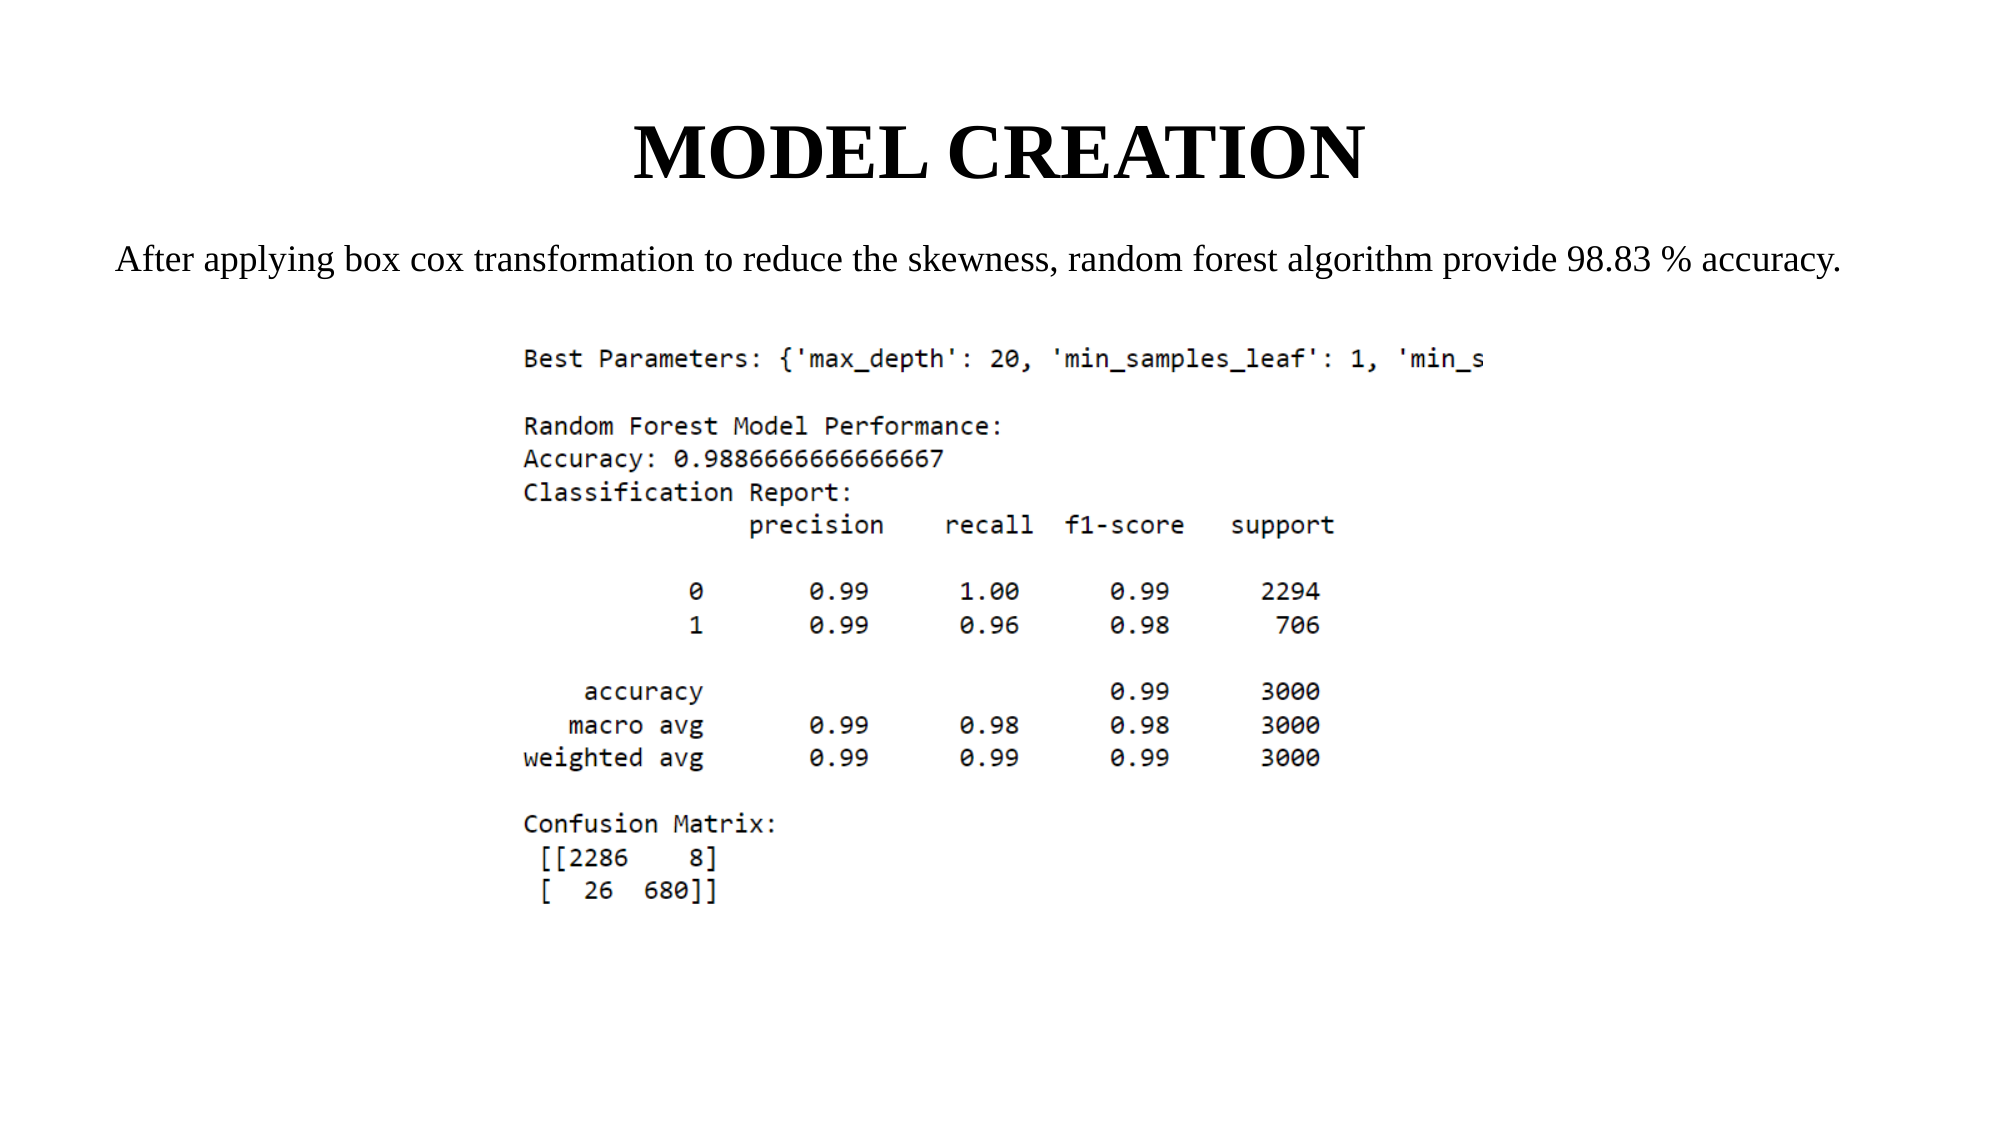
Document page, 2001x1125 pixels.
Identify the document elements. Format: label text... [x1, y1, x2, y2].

list After applying box cox transformation to reduce the skewness, random forest algorithm provide 98.83 % accuracy. [99, 226, 1900, 1005]
picture [519, 341, 1483, 930]
title MODEL CREATION [99, 92, 1900, 203]
